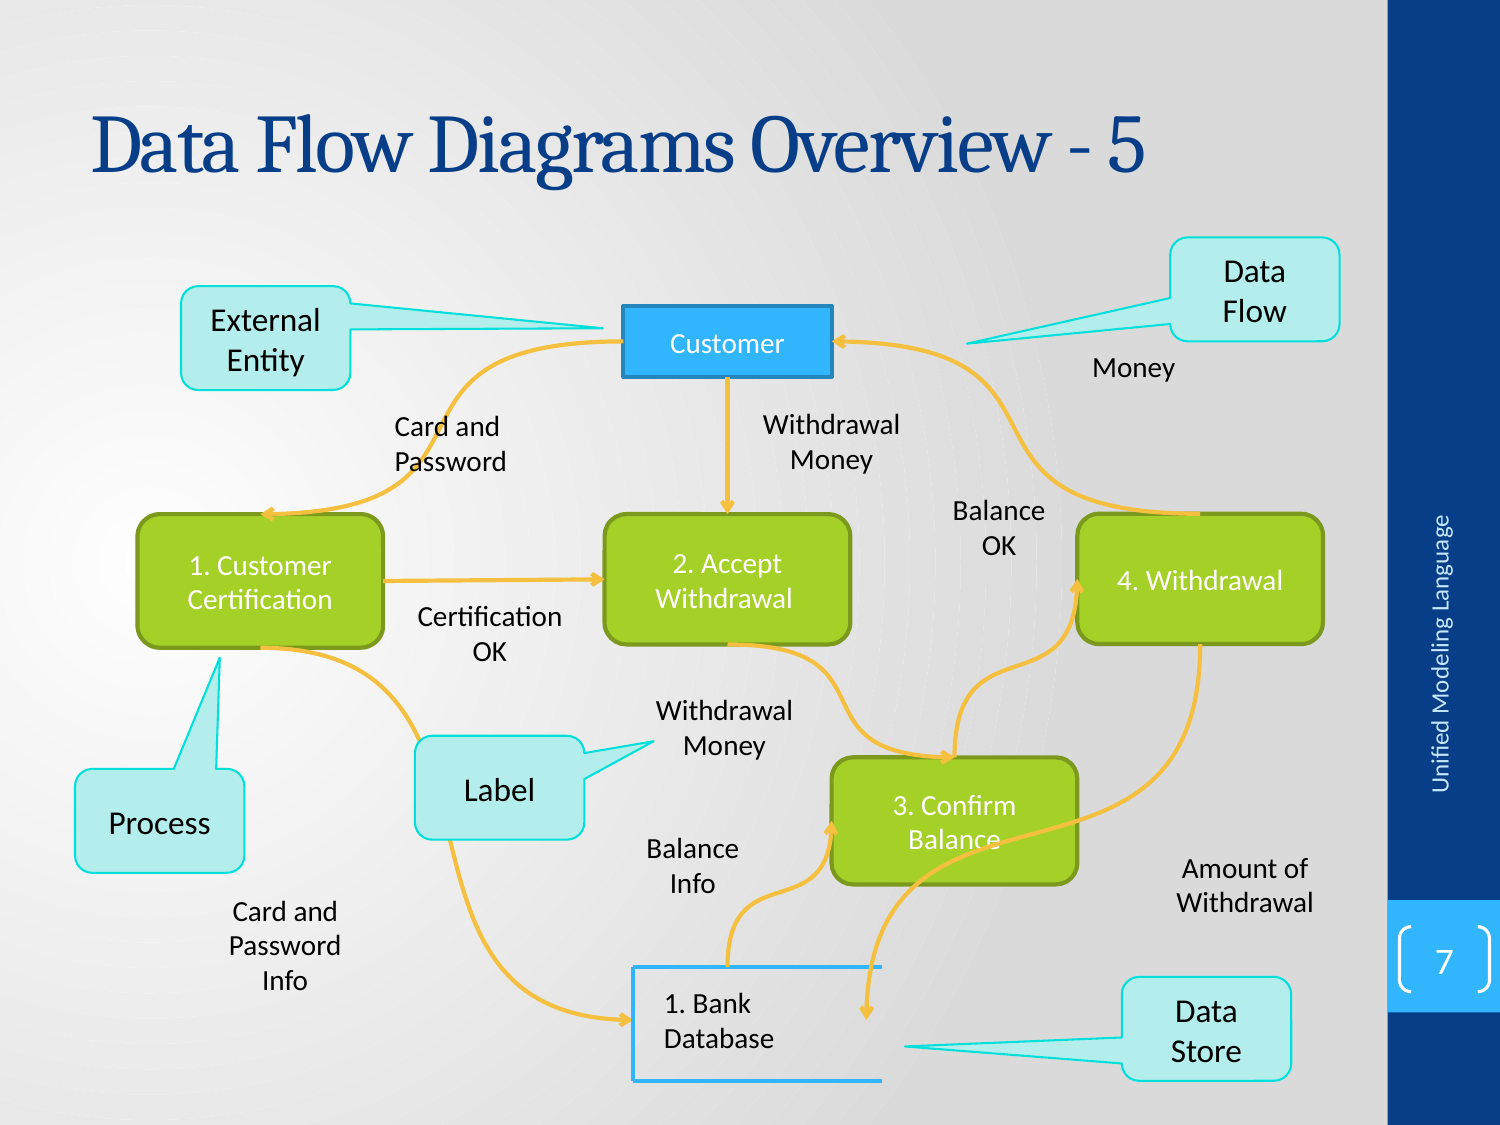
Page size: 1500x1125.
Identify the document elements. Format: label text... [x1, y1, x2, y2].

slide_number 7 [1397, 925, 1492, 994]
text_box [74, 236, 1341, 1082]
footer Unified Modeling Language [1408, 500, 1469, 889]
title Data Flow Diagrams Overview - 5 [75, 45, 1325, 232]
